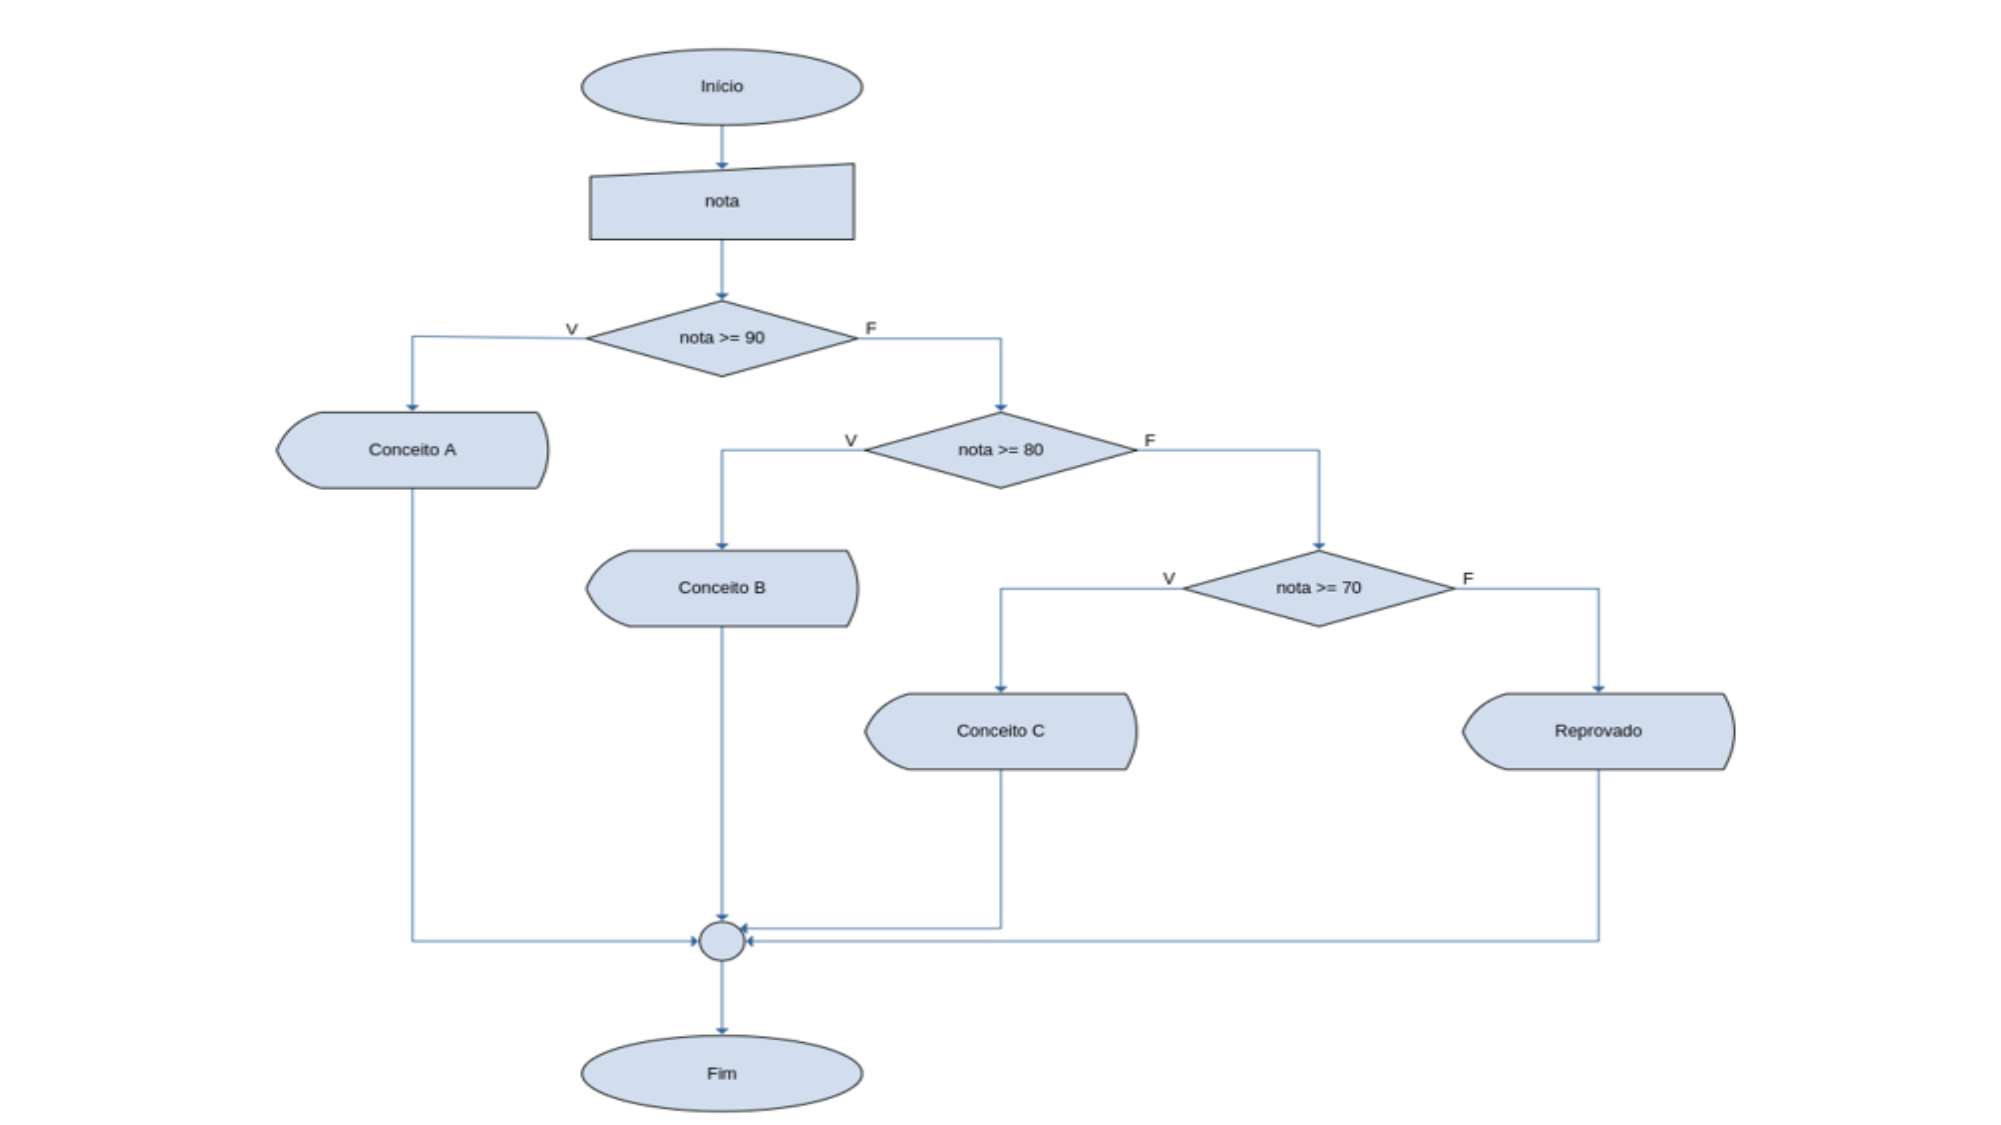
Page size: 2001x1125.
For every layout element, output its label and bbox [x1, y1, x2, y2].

picture [255, 40, 1744, 1125]
